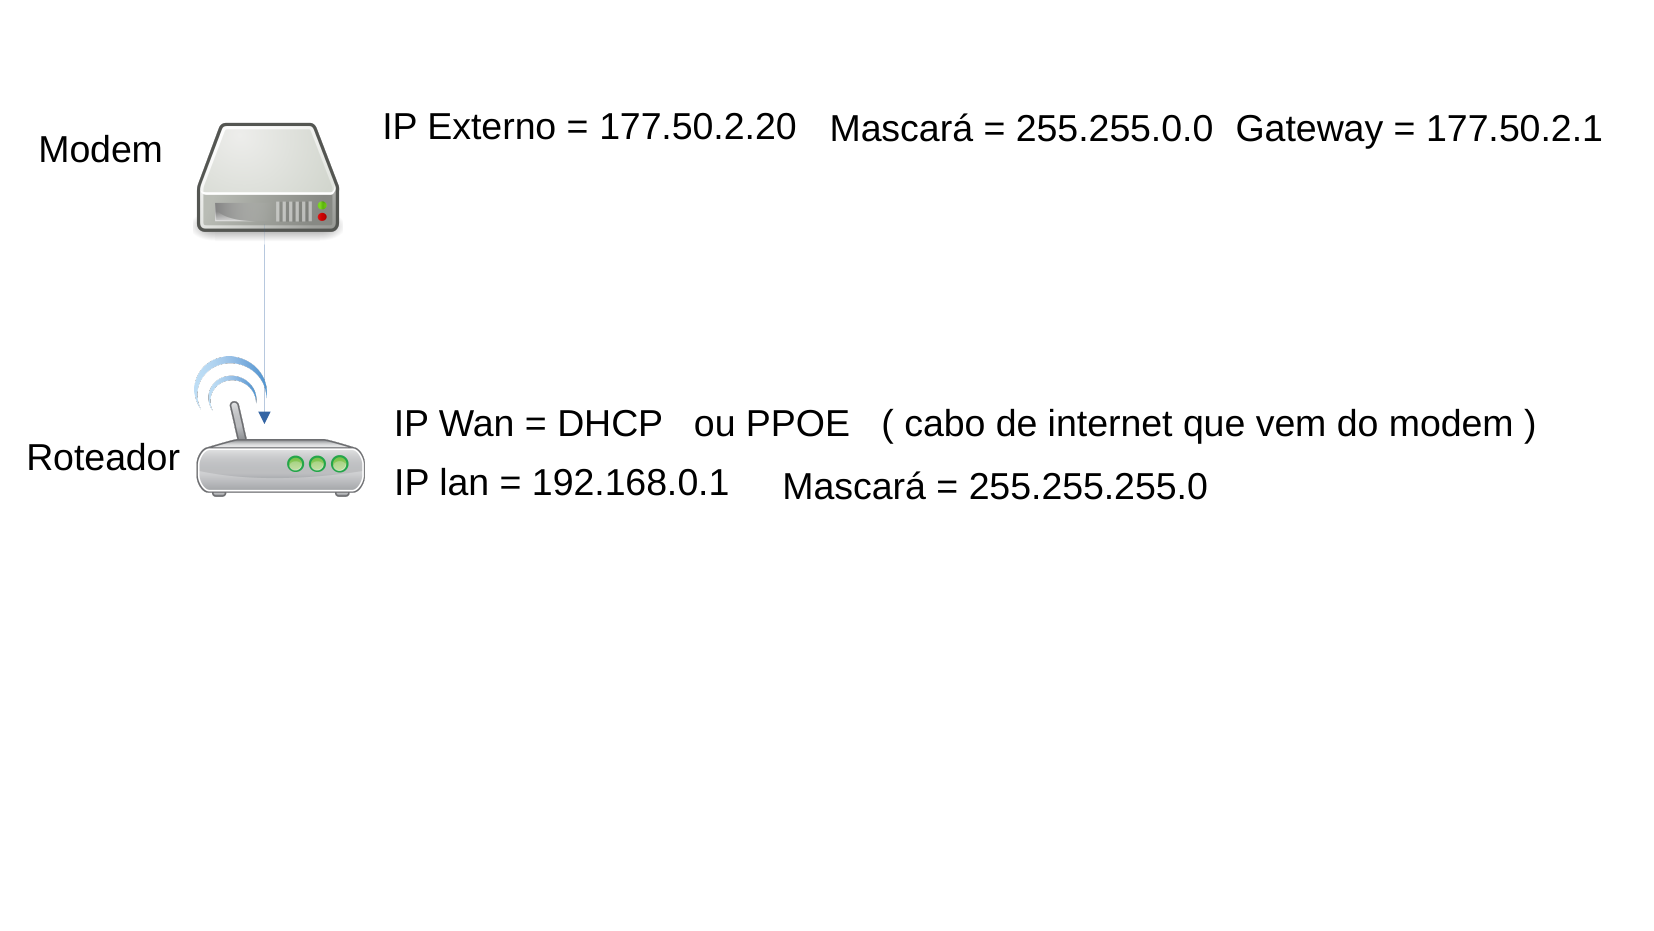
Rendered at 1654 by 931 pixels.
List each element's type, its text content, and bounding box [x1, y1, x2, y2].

text_box Roteador [11, 425, 189, 485]
text_box Mascará = 255.255.0.0 [814, 96, 1220, 157]
text_box Modem [23, 118, 178, 178]
text_box IP Wan = DHCP ou PPOE ( cabo de internet que vem do modem ) [378, 391, 1654, 452]
text_box IP lan = 192.168.0.1 [379, 452, 756, 511]
text_box Gateway = 177.50.2.1 [1220, 96, 1619, 157]
text_box IP Externo = 177.50.2.20 [367, 94, 815, 155]
picture [194, 355, 366, 497]
picture [192, 117, 343, 247]
text_box Mascará = 255.255.255.0 [767, 454, 1223, 515]
